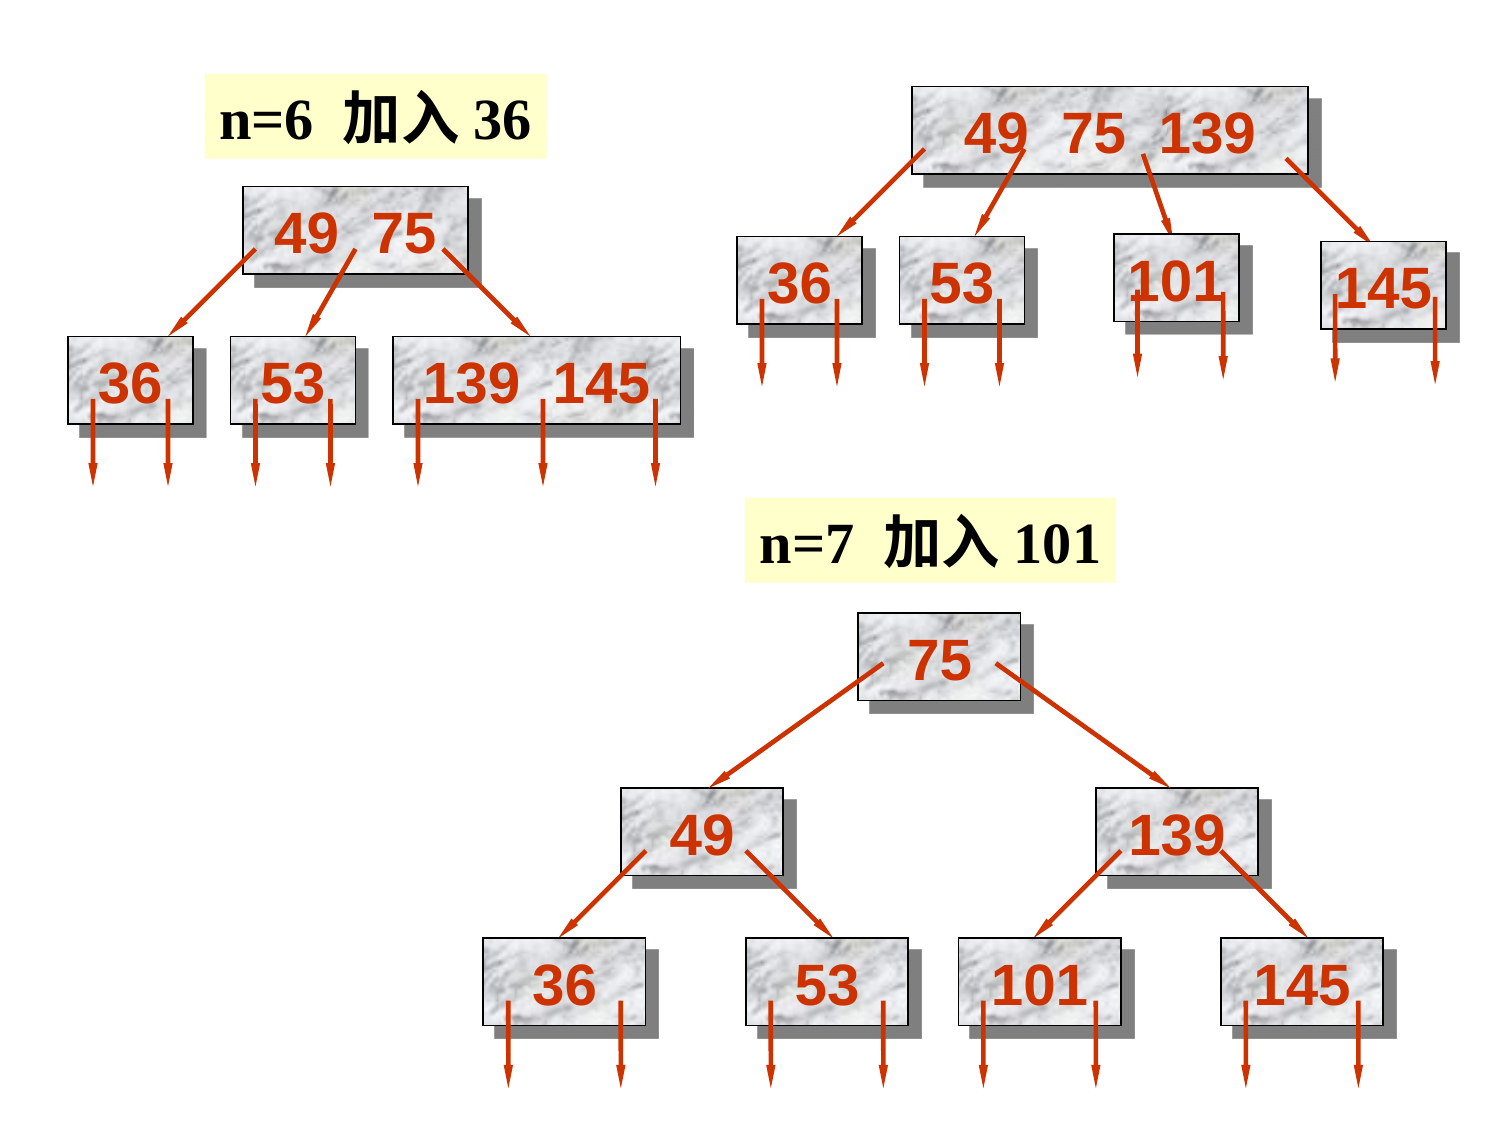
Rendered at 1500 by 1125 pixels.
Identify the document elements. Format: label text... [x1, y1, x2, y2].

text_box n=6 加入36 [204, 73, 547, 159]
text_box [736, 86, 1447, 387]
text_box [482, 613, 1384, 1089]
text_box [67, 186, 681, 487]
text_box n=7 加入101 [744, 497, 1117, 583]
